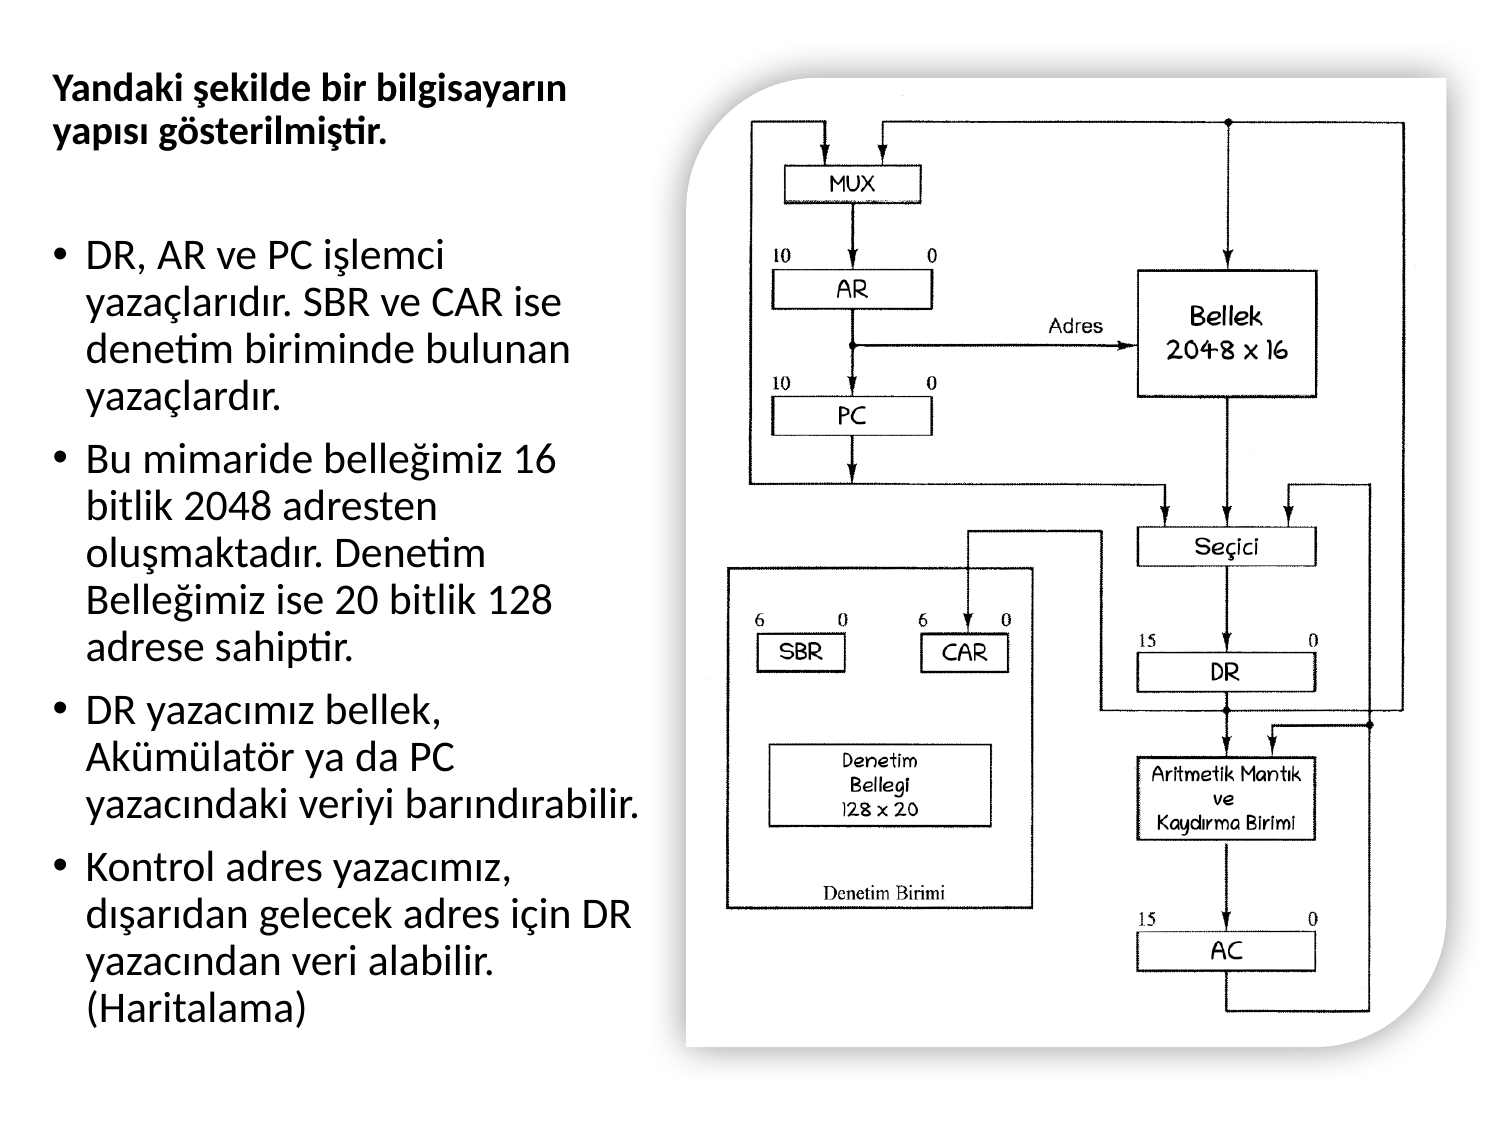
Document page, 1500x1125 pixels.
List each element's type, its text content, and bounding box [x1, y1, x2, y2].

picture [693, 85, 1439, 1040]
list Yandaki şekilde bir bilgisayarın yapısı gösterilmiştir. DR, AR ve PC işlemci yazaçlarıdır. SBR ve CAR ise denetim biriminde bulunan yazaçlardır. Bu mimaride belleğimiz 16 bitlik 2048 adresten oluşmaktadır. Denetim Belleğimiz ise 20 bitlik 128 adrese sahiptir. DR yazacımız bellek, Akümülatör ya da PC yazacındaki veriyi barındırabilir. Kontrol adres yazacımız, dışarıdan gelecek adres için DR yazacından veri alabilir. (Haritalama) [37, 58, 657, 1069]
